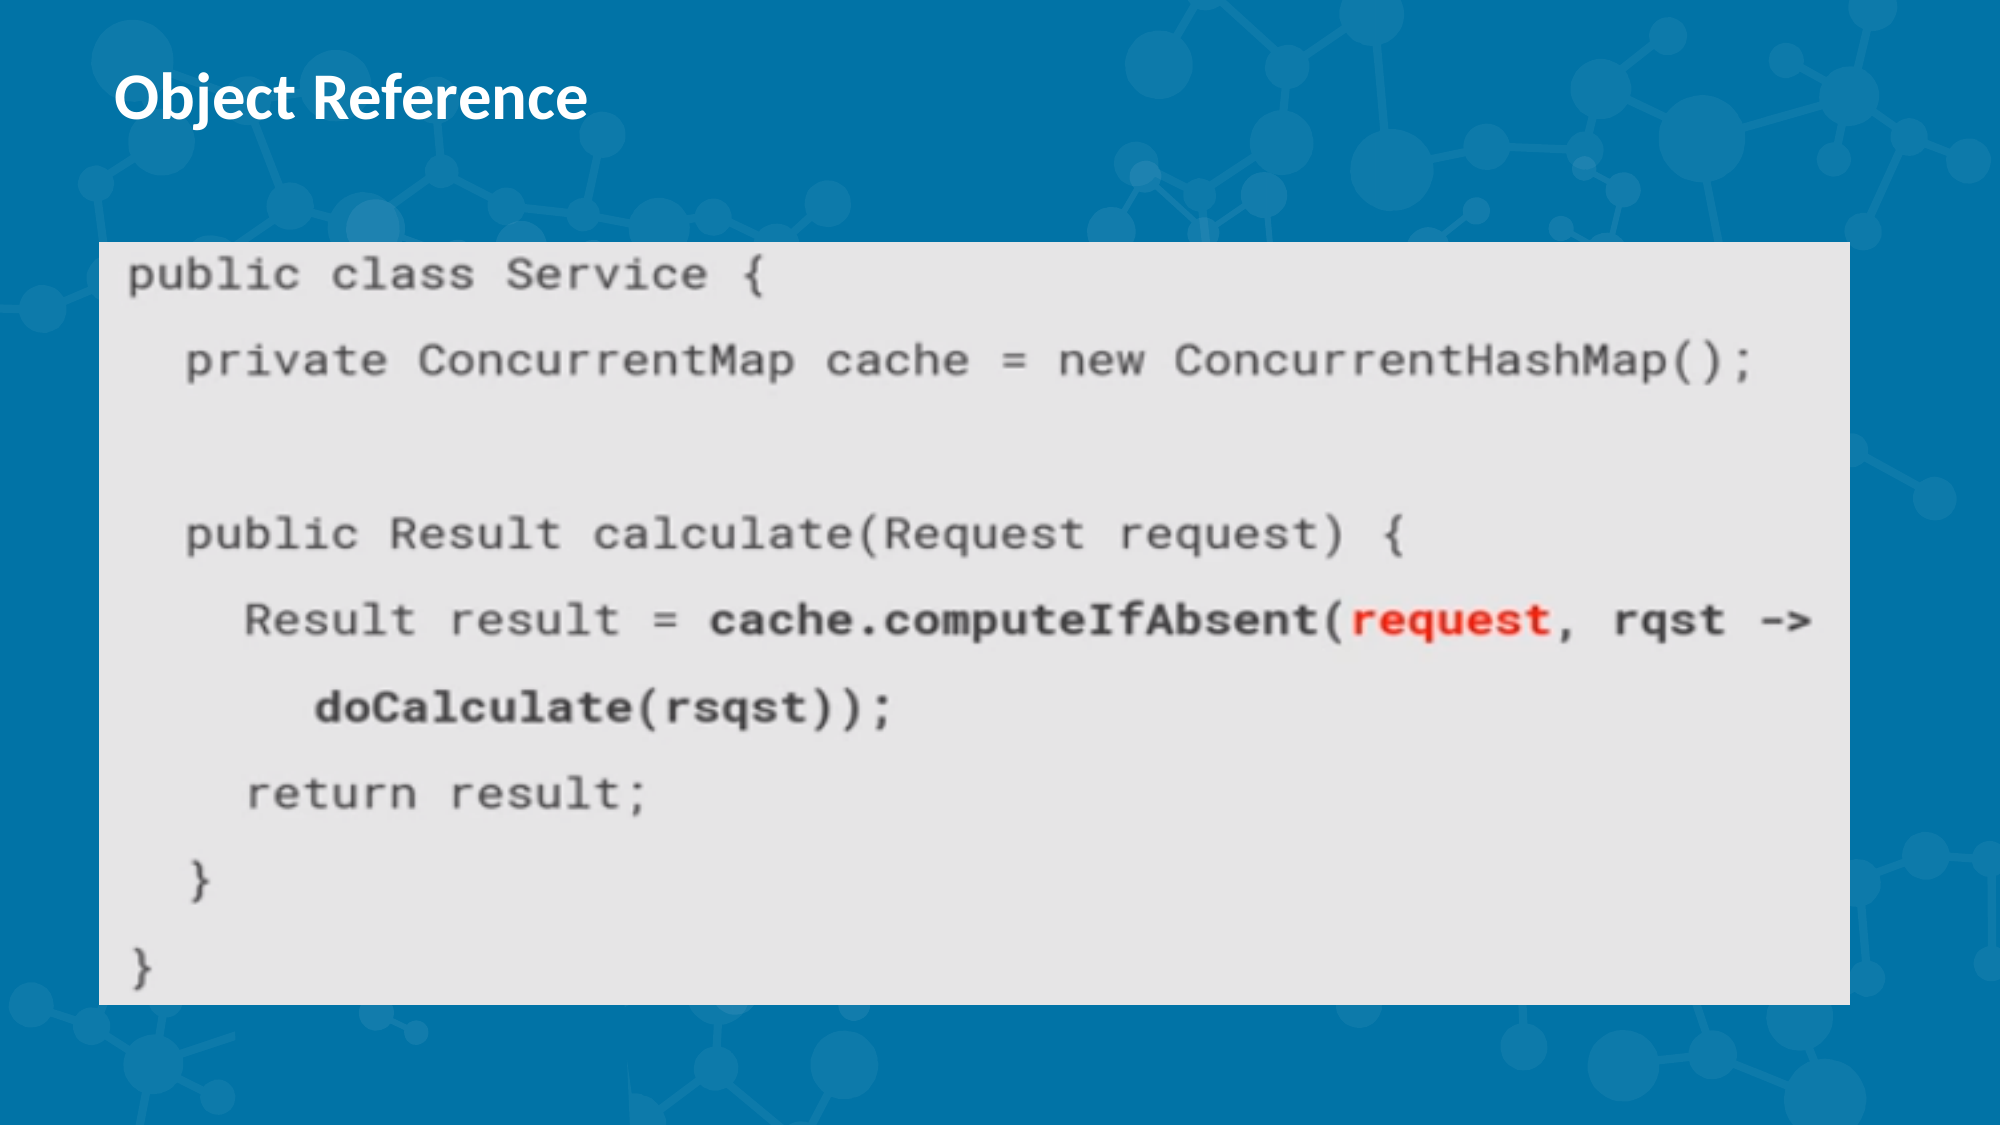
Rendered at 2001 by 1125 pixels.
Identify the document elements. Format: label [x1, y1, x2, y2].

picture [100, 242, 1849, 1005]
text_box [0, 0, 2000, 1125]
